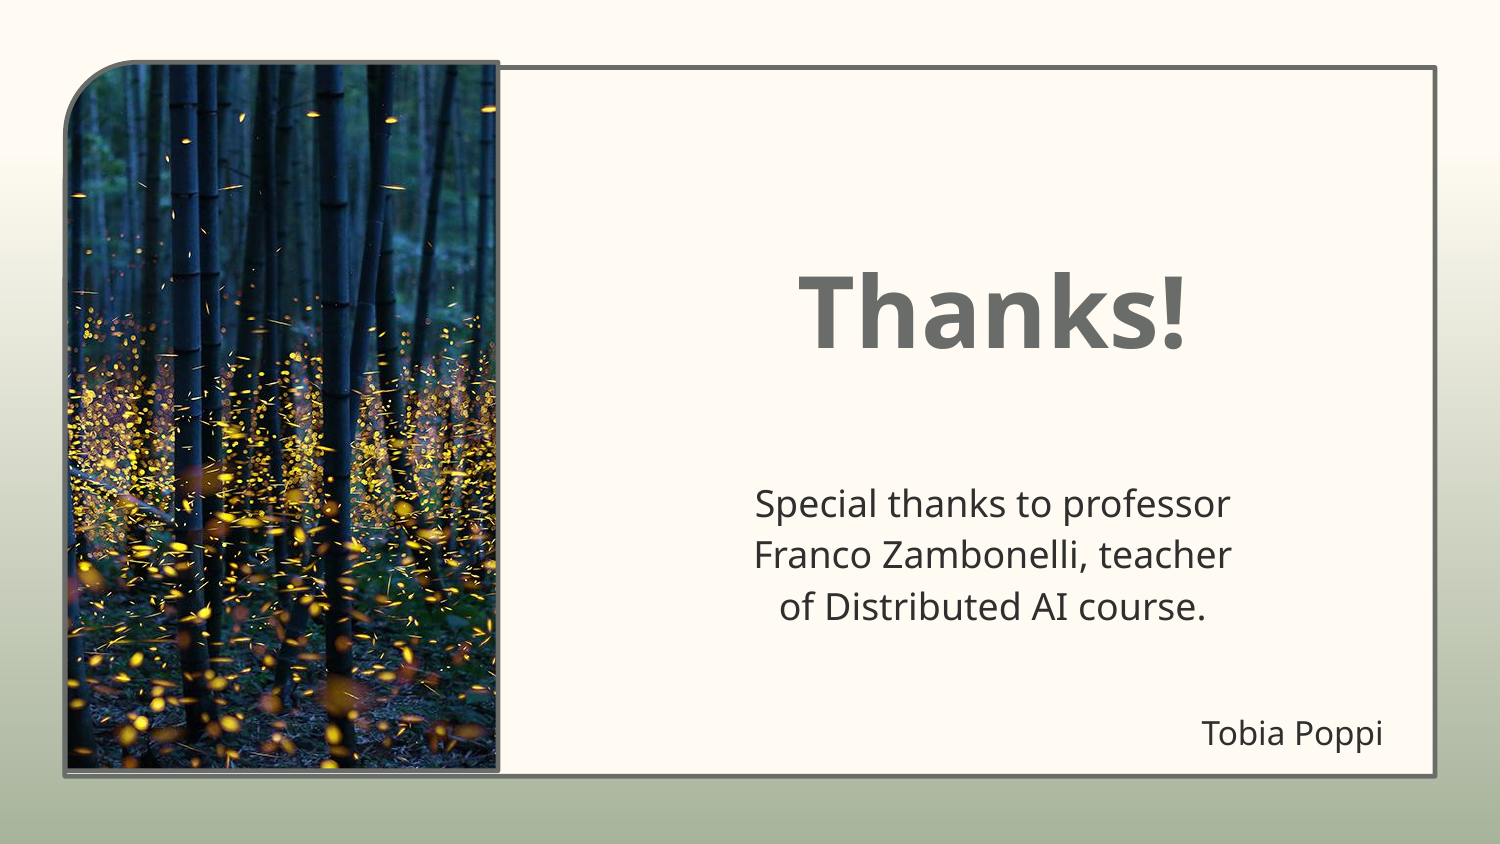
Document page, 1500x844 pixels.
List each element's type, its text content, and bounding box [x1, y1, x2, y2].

title Thanks! [652, 185, 1334, 384]
text_box Tobia Poppi [1017, 691, 1500, 819]
picture [65, 61, 499, 771]
subtitle Special thanks to professor Franco Zambonelli, teacher of Distributed AI course. [718, 457, 1268, 586]
